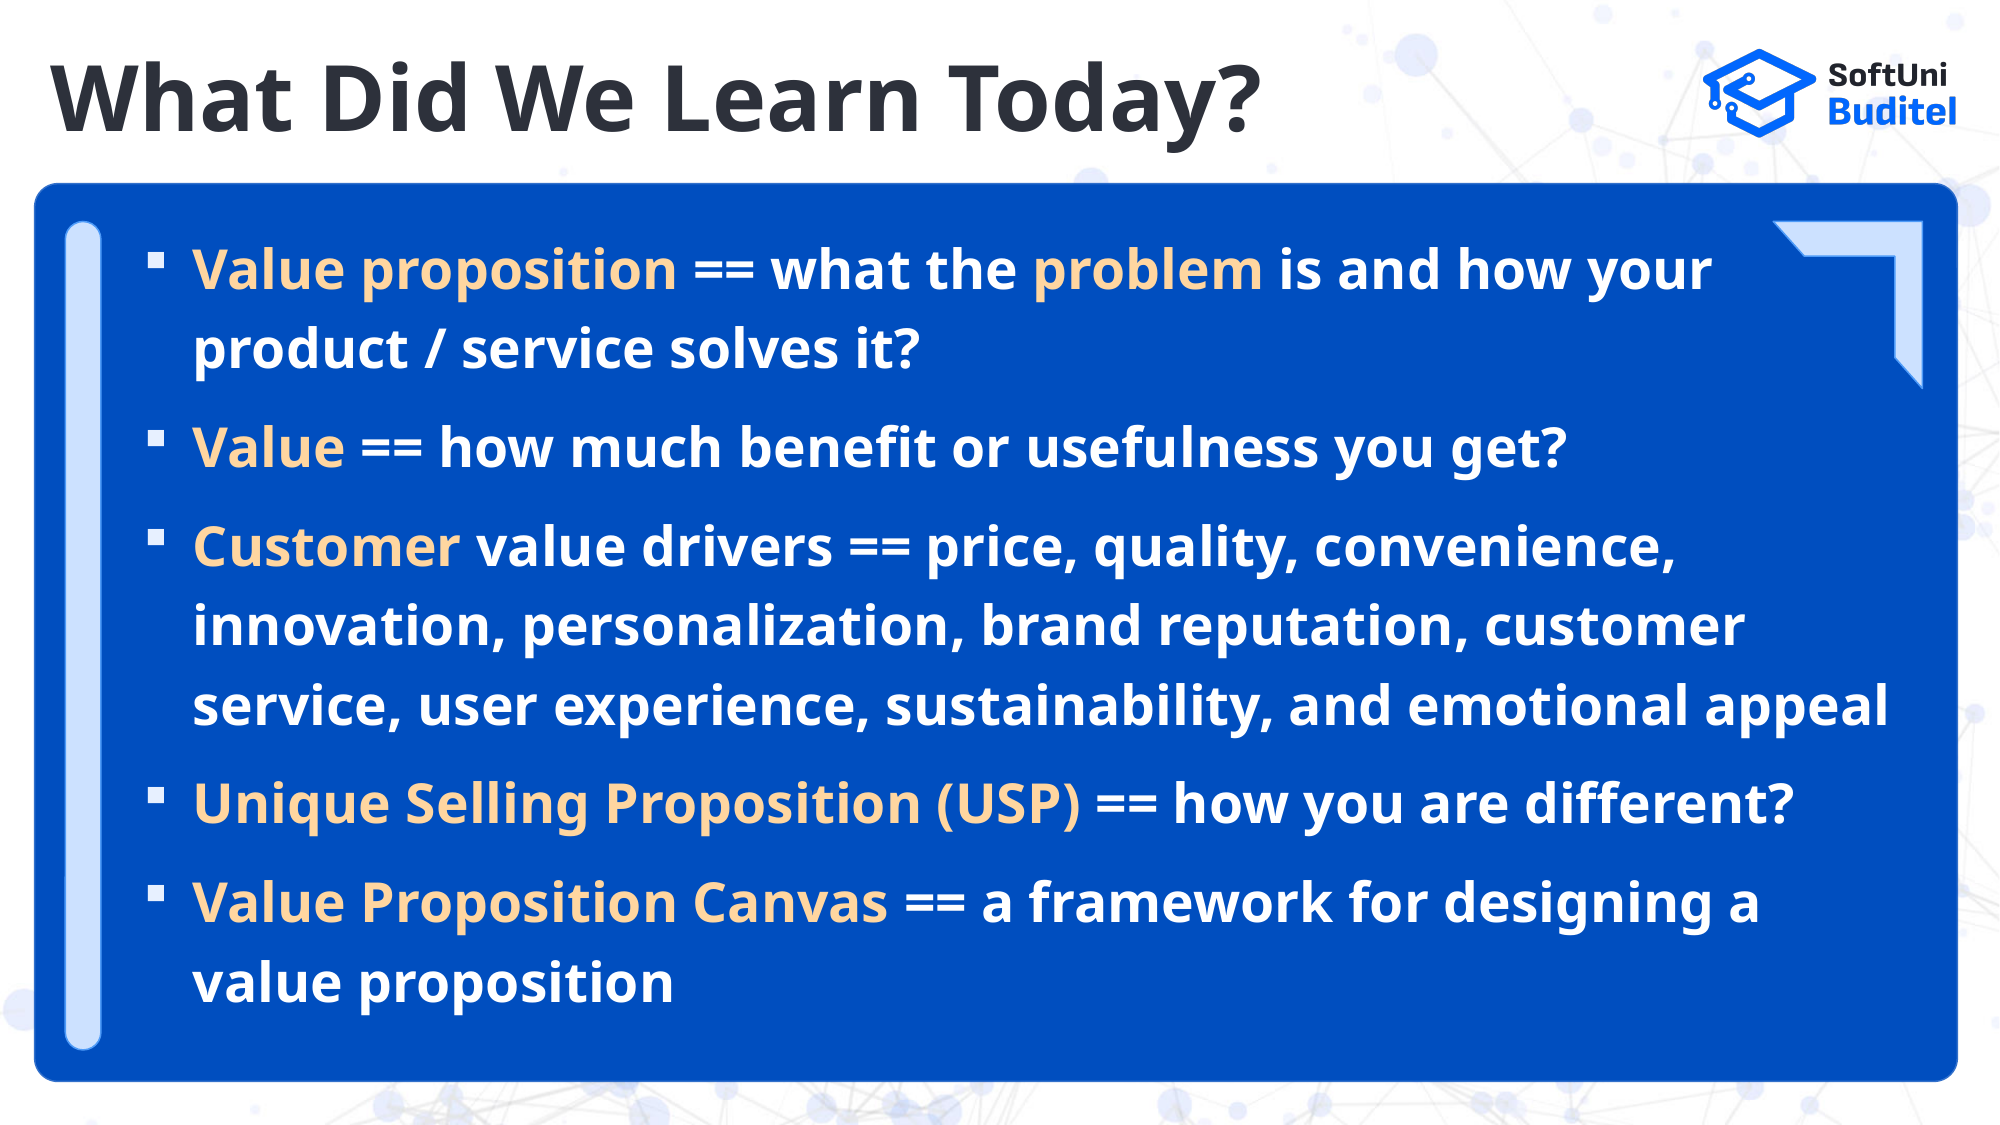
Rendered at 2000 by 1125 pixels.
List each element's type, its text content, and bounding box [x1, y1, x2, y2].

list Value proposition == what the problem is and how your product / service solves it? Value == how much benefit or usefulness you get? Customer value drivers == price, quality, convenience, innovation, personalization, brand reputation, customer service, user experience, sustainability, and emotional appeal Unique Selling Proposition (USP) == how you are different? Value Proposition Canvas == a framework for designing a value proposition [125, 214, 1910, 1059]
title What Did We Learn Today? [35, 23, 1666, 166]
picture [0, 0, 2000, 1125]
